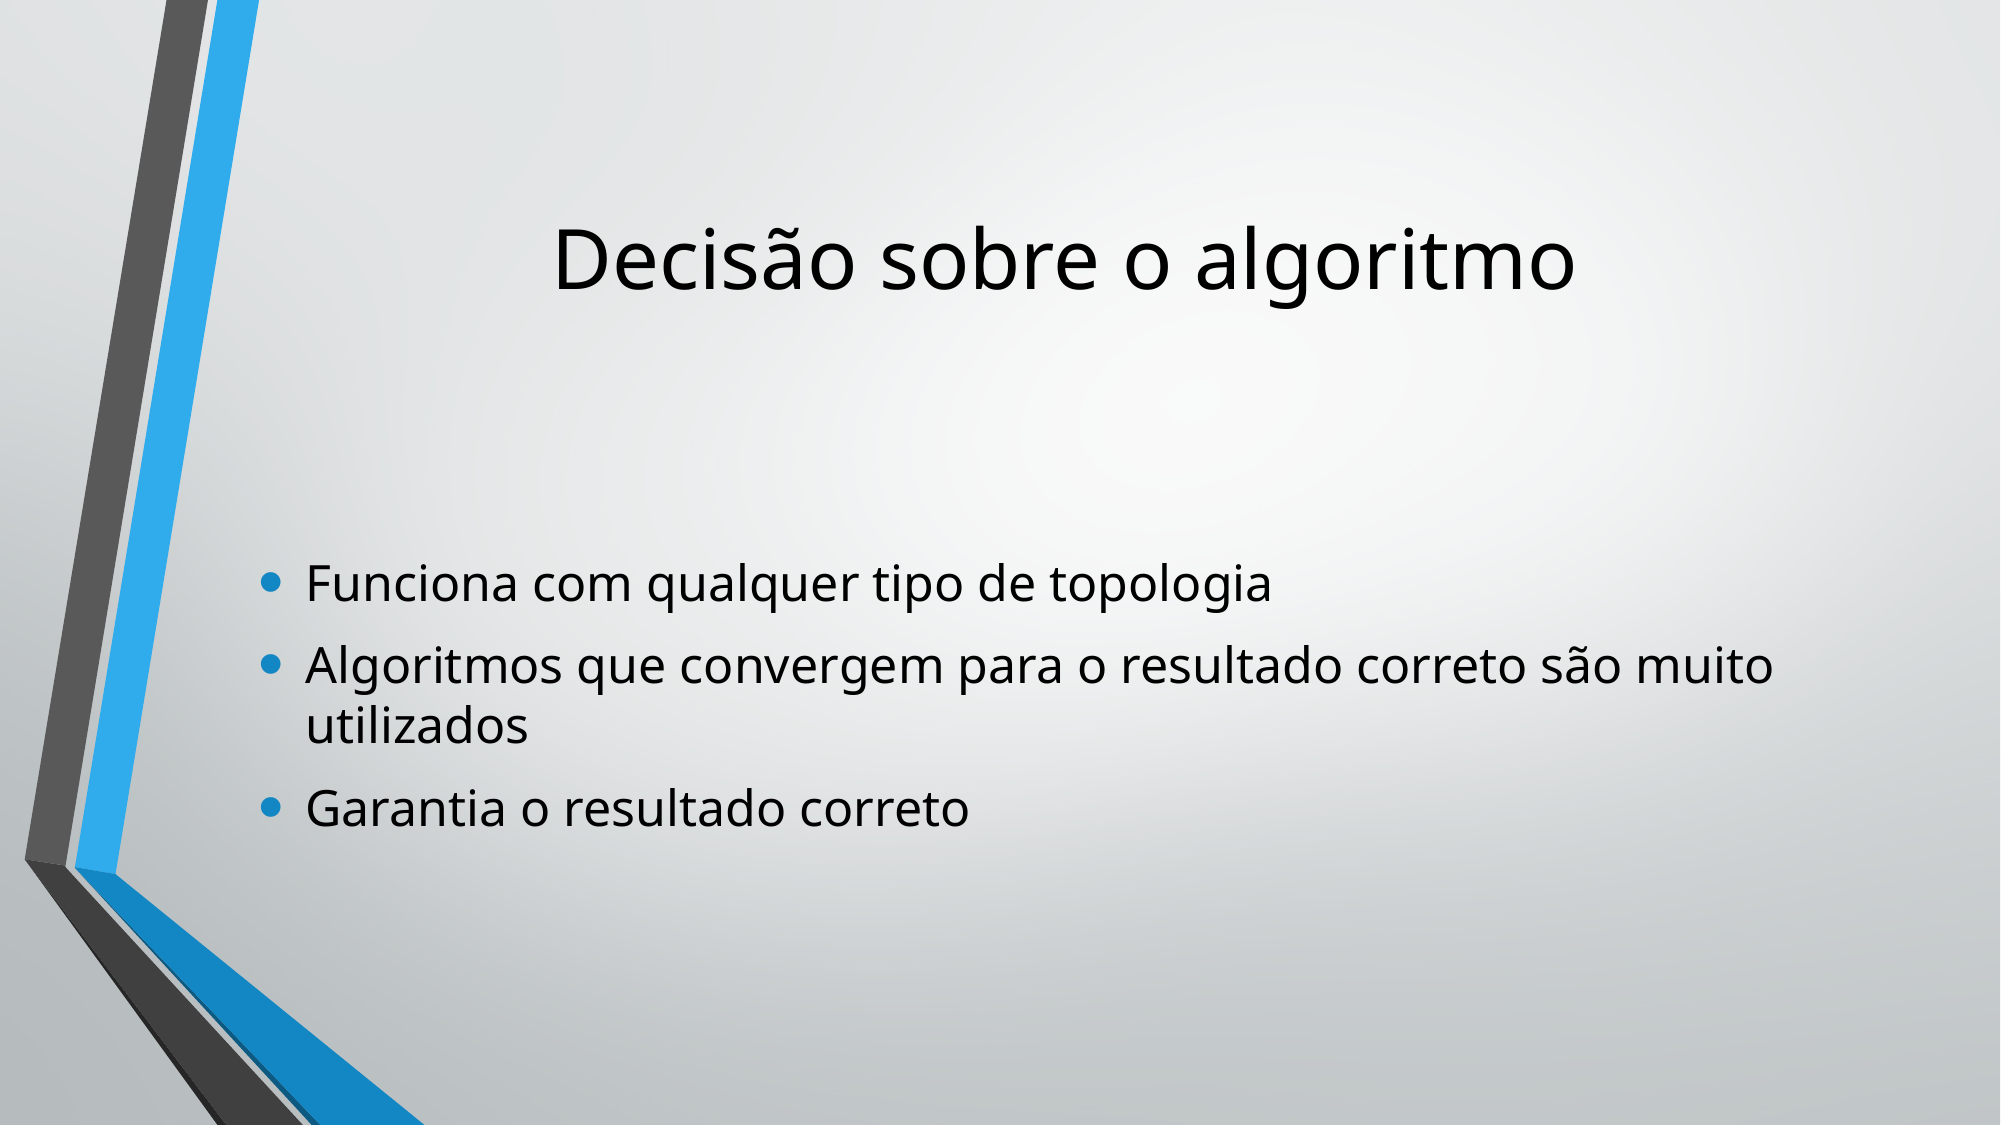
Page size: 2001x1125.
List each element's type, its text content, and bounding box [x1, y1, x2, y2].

list Funciona com qualquer tipo de topologia Algoritmos que convergem para o resultado correto são muito utilizados Garantia o resultado correto [243, 437, 1887, 950]
title Decisão sobre o algoritmo [243, 112, 1887, 400]
